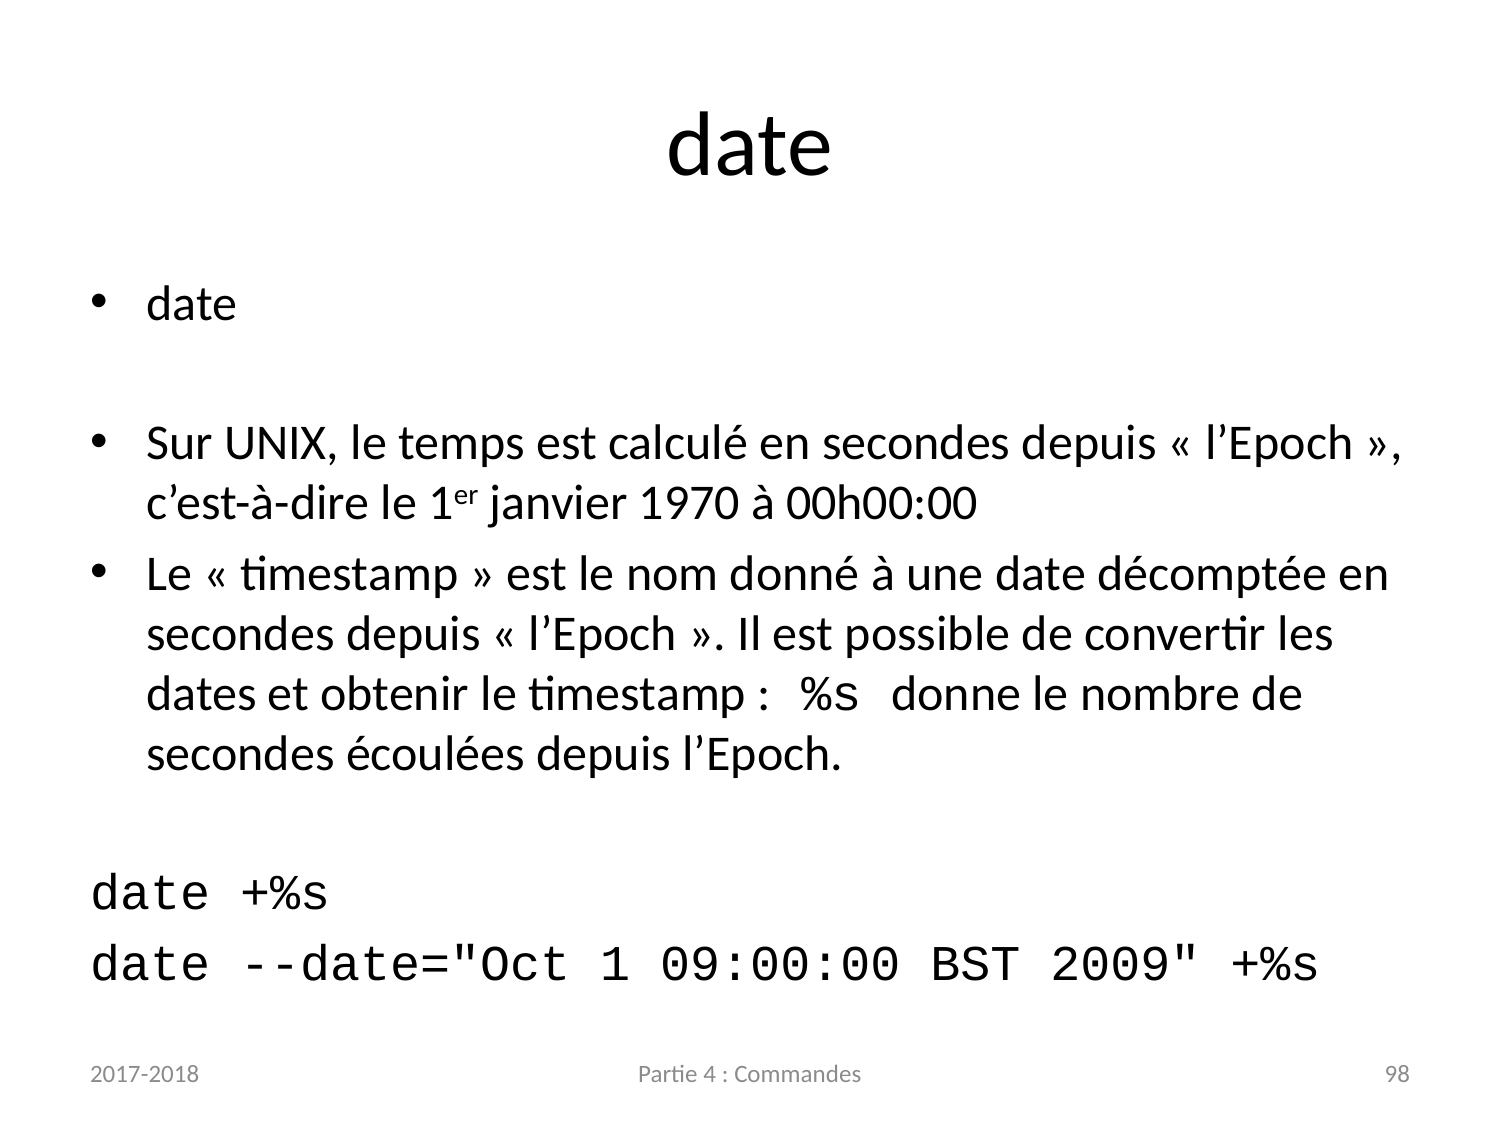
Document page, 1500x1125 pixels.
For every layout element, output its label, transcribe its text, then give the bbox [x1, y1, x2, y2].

slide_number 98 [1074, 1042, 1425, 1103]
footer Partie 4 : Commandes [512, 1042, 988, 1103]
slide_number 2017-2018 [75, 1042, 425, 1103]
title date [75, 45, 1425, 233]
list date Sur UNIX, le temps est calculé en secondes depuis « l’Epoch », c’est-à-dire le 1er janvier 1970 à 00h00:00 Le « timestamp » est le nom donné à une date décomptée en secondes depuis « l’Epoch ». Il est possible de convertir les dates et obtenir le timestamp : %s donne le nombre de secondes écoulées depuis l’Epoch. date +%s date --date="Oct 1 09:00:00 BST 2009" +%s [75, 262, 1447, 1005]
